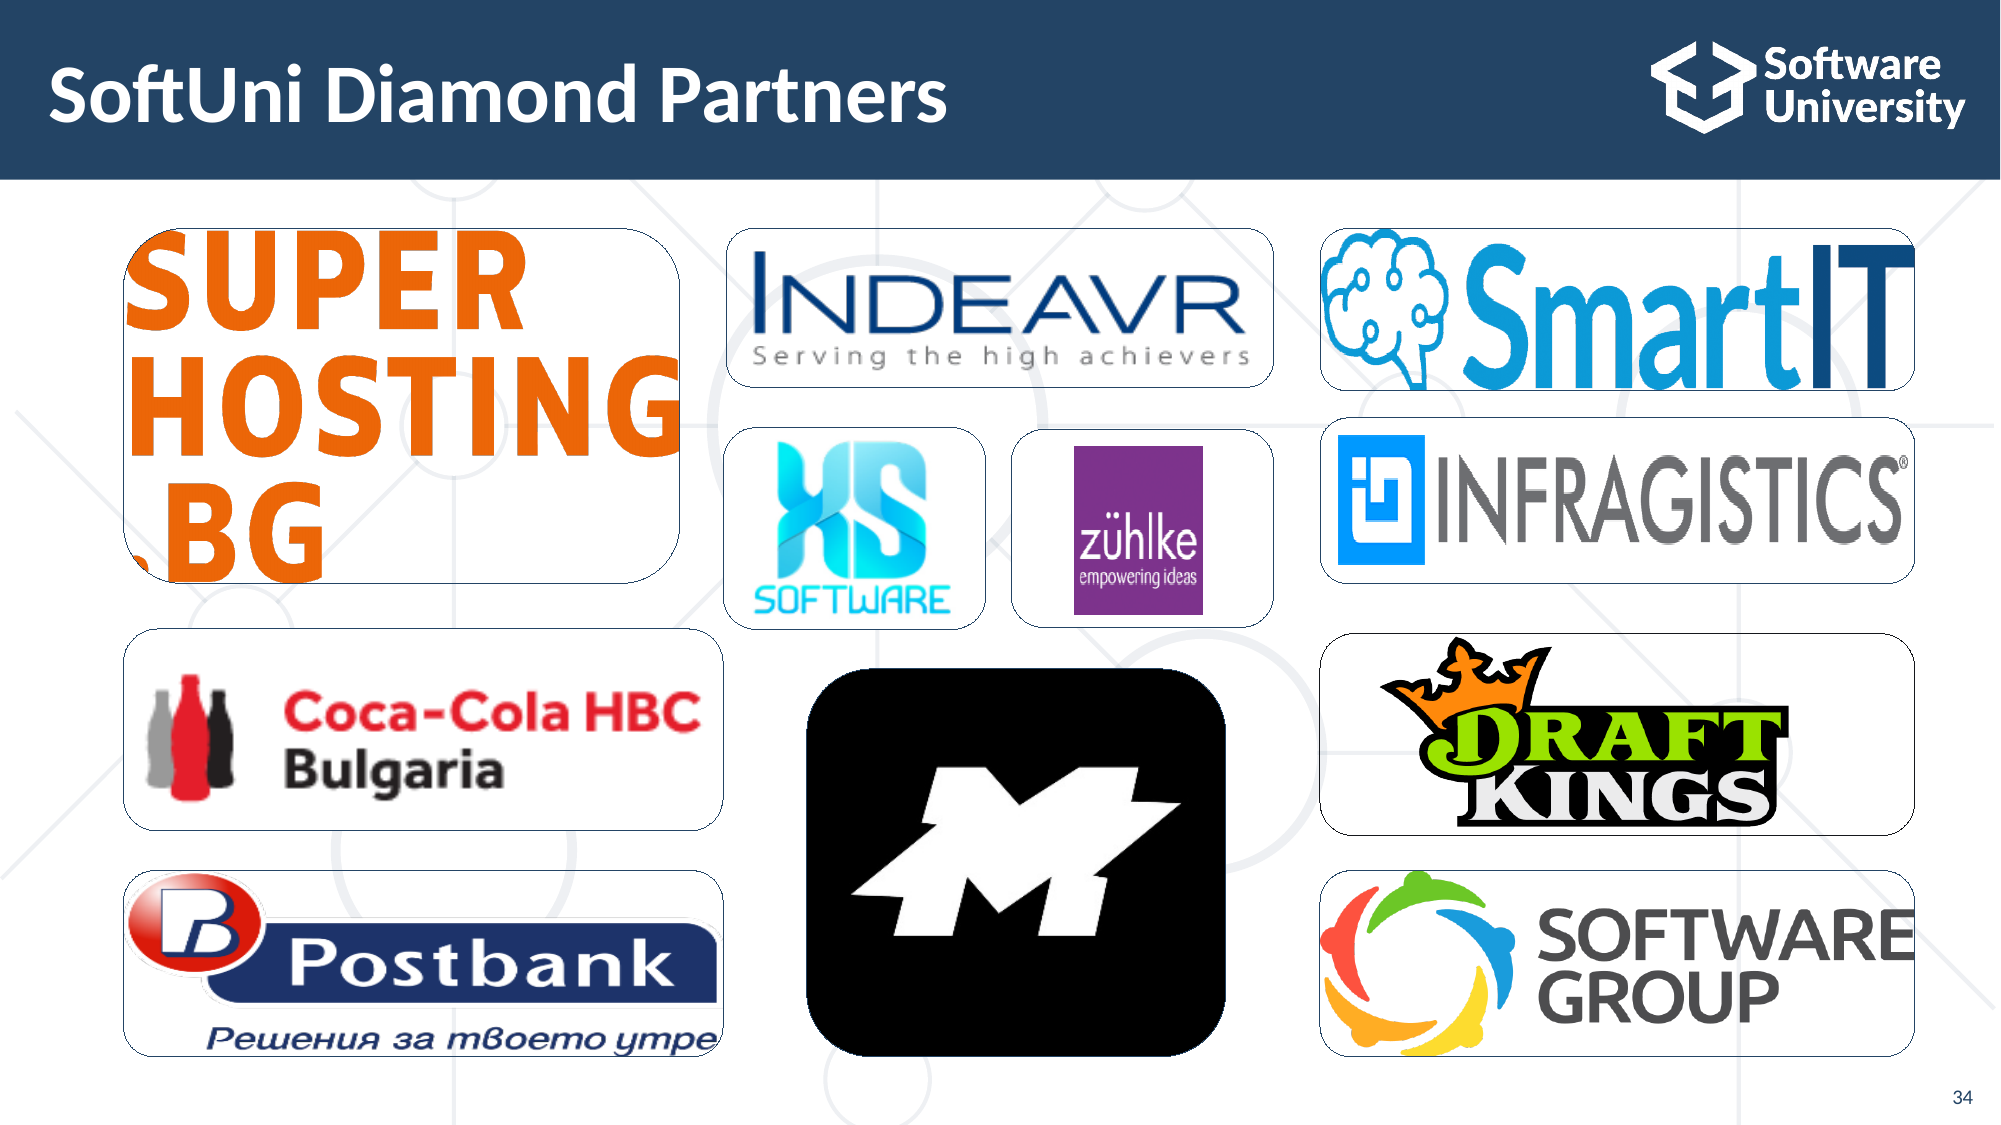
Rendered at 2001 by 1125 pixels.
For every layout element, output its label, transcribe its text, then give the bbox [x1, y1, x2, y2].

picture [1319, 228, 1916, 392]
picture [123, 870, 724, 1057]
picture [806, 668, 1227, 1057]
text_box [1319, 633, 1915, 836]
picture [1358, 274, 1365, 285]
picture [1319, 870, 1915, 1057]
picture [1328, 239, 1443, 382]
title SoftUni Diamond Partners [31, 16, 1625, 162]
picture [123, 427, 986, 832]
picture [1010, 429, 1274, 628]
picture [123, 228, 680, 584]
slide_number 34 [1927, 1067, 1989, 1117]
picture [726, 228, 1274, 388]
picture [1391, 274, 1398, 285]
picture [1319, 417, 1916, 584]
picture [1416, 310, 1424, 321]
picture [1651, 41, 1966, 134]
picture [1367, 326, 1374, 337]
